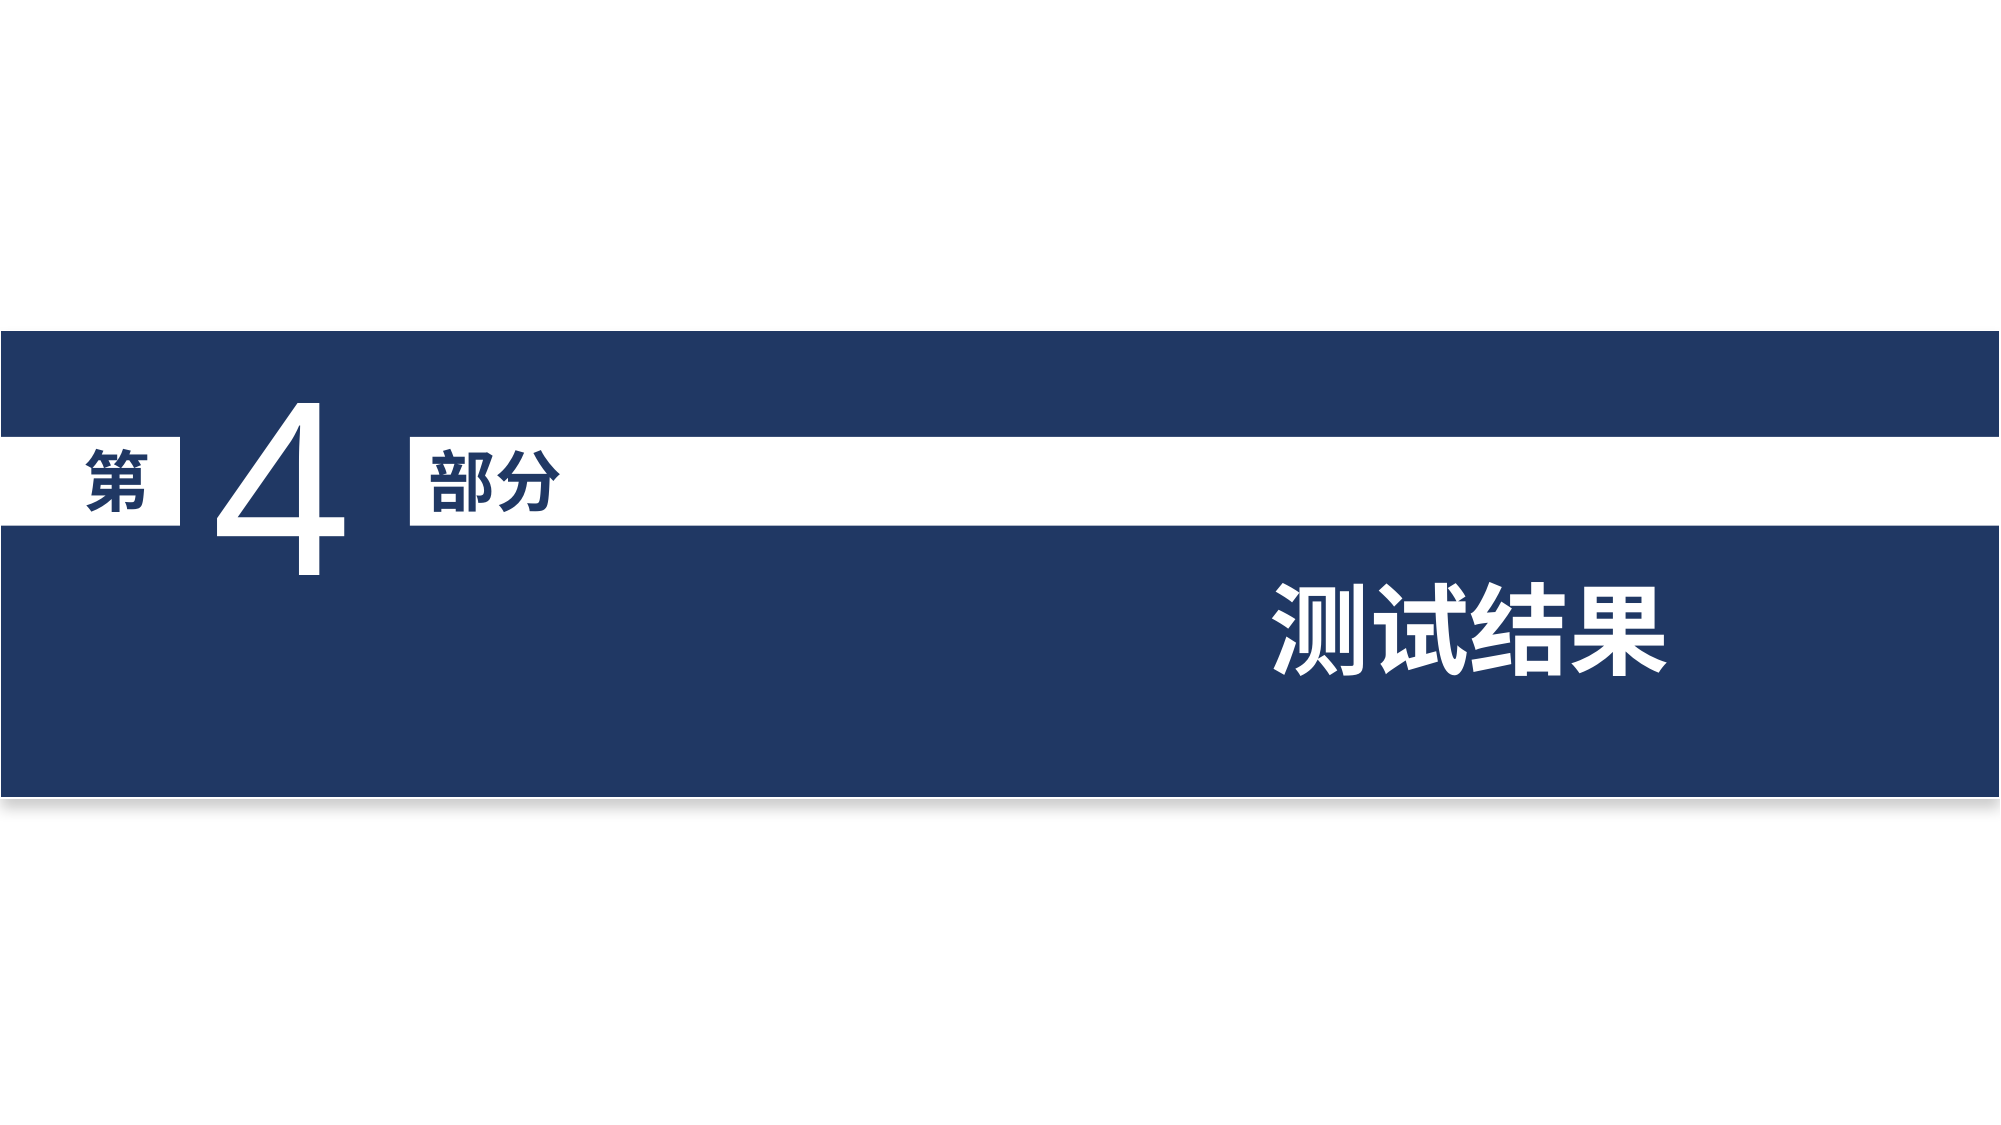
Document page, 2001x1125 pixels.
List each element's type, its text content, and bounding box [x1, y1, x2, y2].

text_box 第 [68, 432, 163, 528]
text_box [705, 436, 2000, 527]
text_box 部分 [414, 432, 705, 528]
text_box [0, 436, 68, 527]
text_box [0, 329, 2000, 799]
text_box [409, 436, 414, 527]
text_box 测试结果 [999, 560, 1940, 695]
text_box 4 [155, 328, 408, 631]
